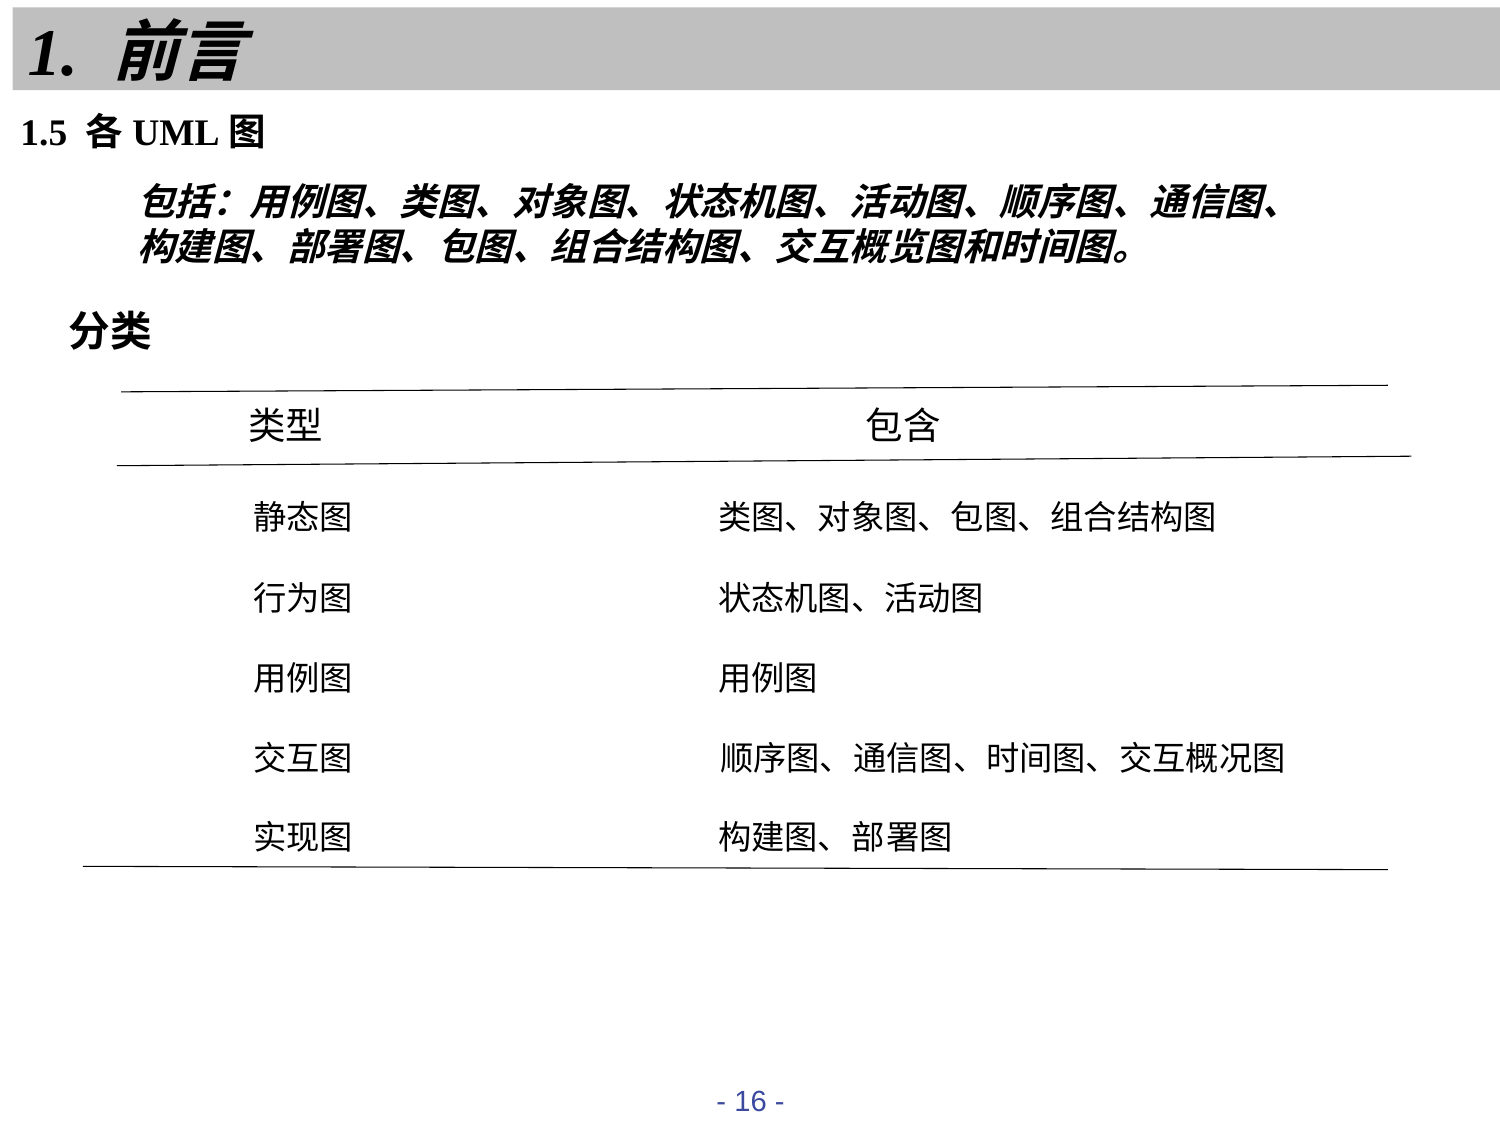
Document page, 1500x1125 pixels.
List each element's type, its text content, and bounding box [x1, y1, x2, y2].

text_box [121, 385, 1388, 392]
list 1.5 各UML图 [19, 107, 739, 232]
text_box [116, 456, 1412, 466]
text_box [82, 866, 1388, 870]
text_box 类型 包含 静态图 类图、对象图、包图、组合结构图 行为图 状态机图、活动图 用例图 用例图 交互图 顺序图、通信图、时间图、交互概况图 实现图 构建图、部署图 [88, 394, 1387, 864]
text_box 包括：用例图、类图、对象图、状态机图、活动图、顺序图、通信图、构建图、部署图、包图、组合结构图、交互概览图和时间图。 [122, 170, 1301, 275]
text_box 分类 [54, 296, 347, 362]
title 1. 前言 [12, 7, 1500, 91]
